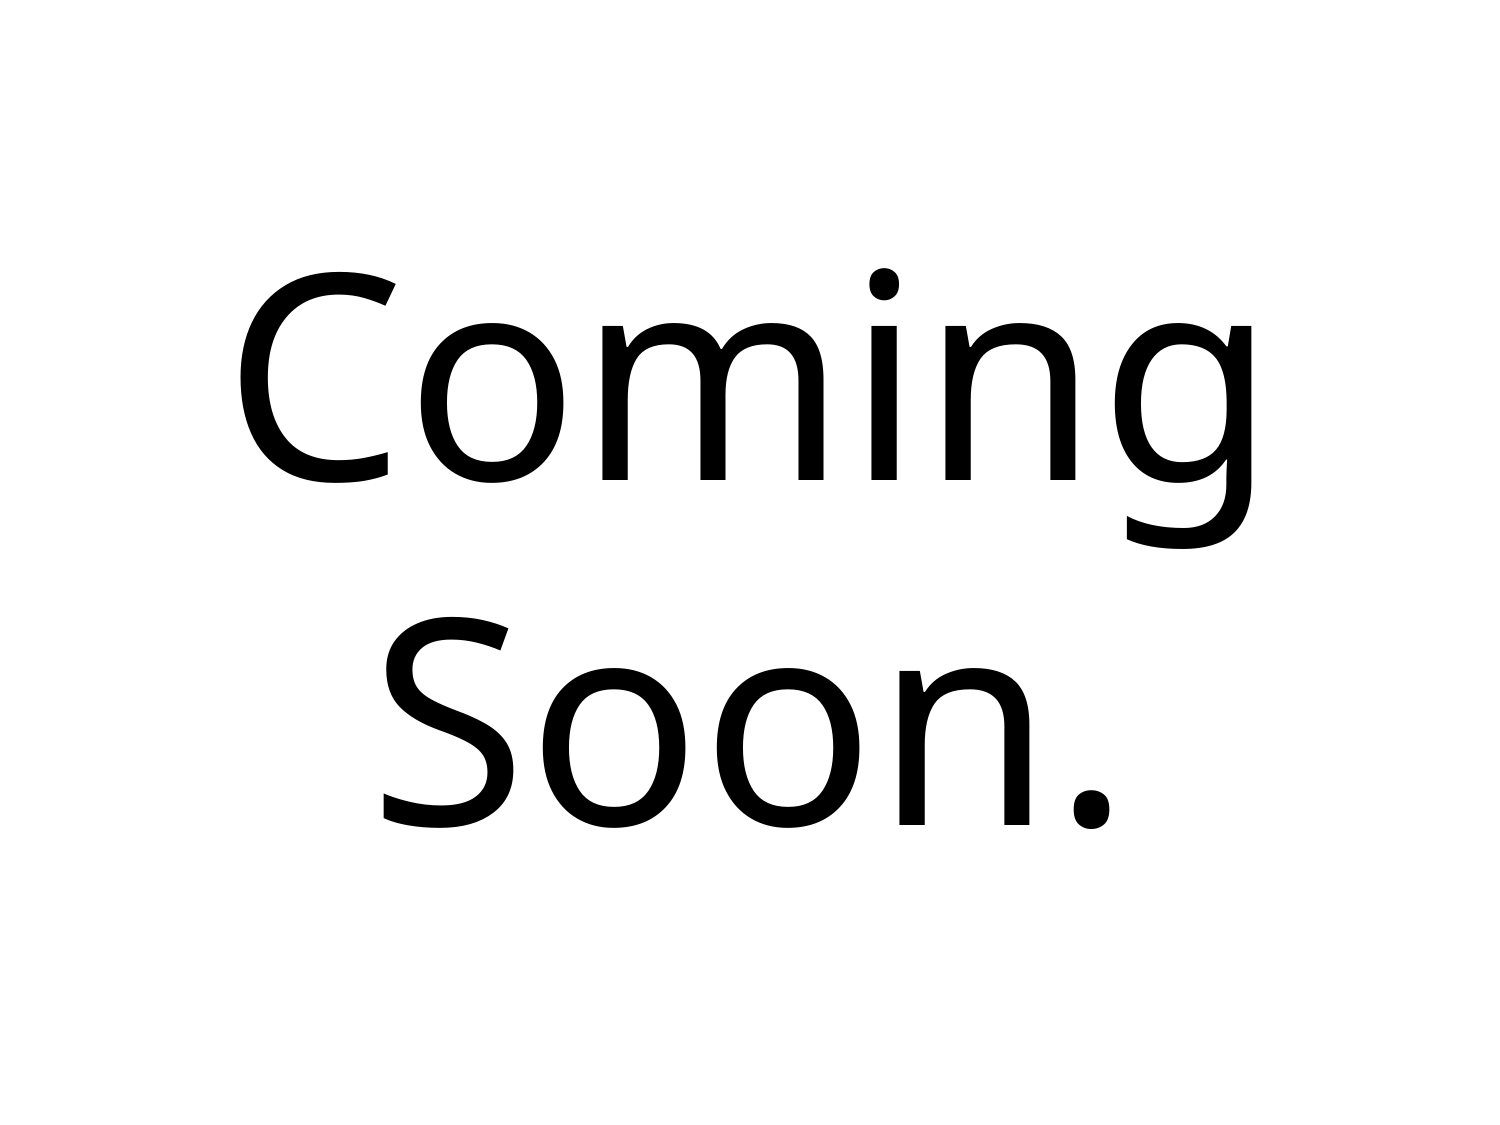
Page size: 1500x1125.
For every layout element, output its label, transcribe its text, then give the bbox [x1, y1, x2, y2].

title Coming Soon. [74, 44, 1426, 1032]
